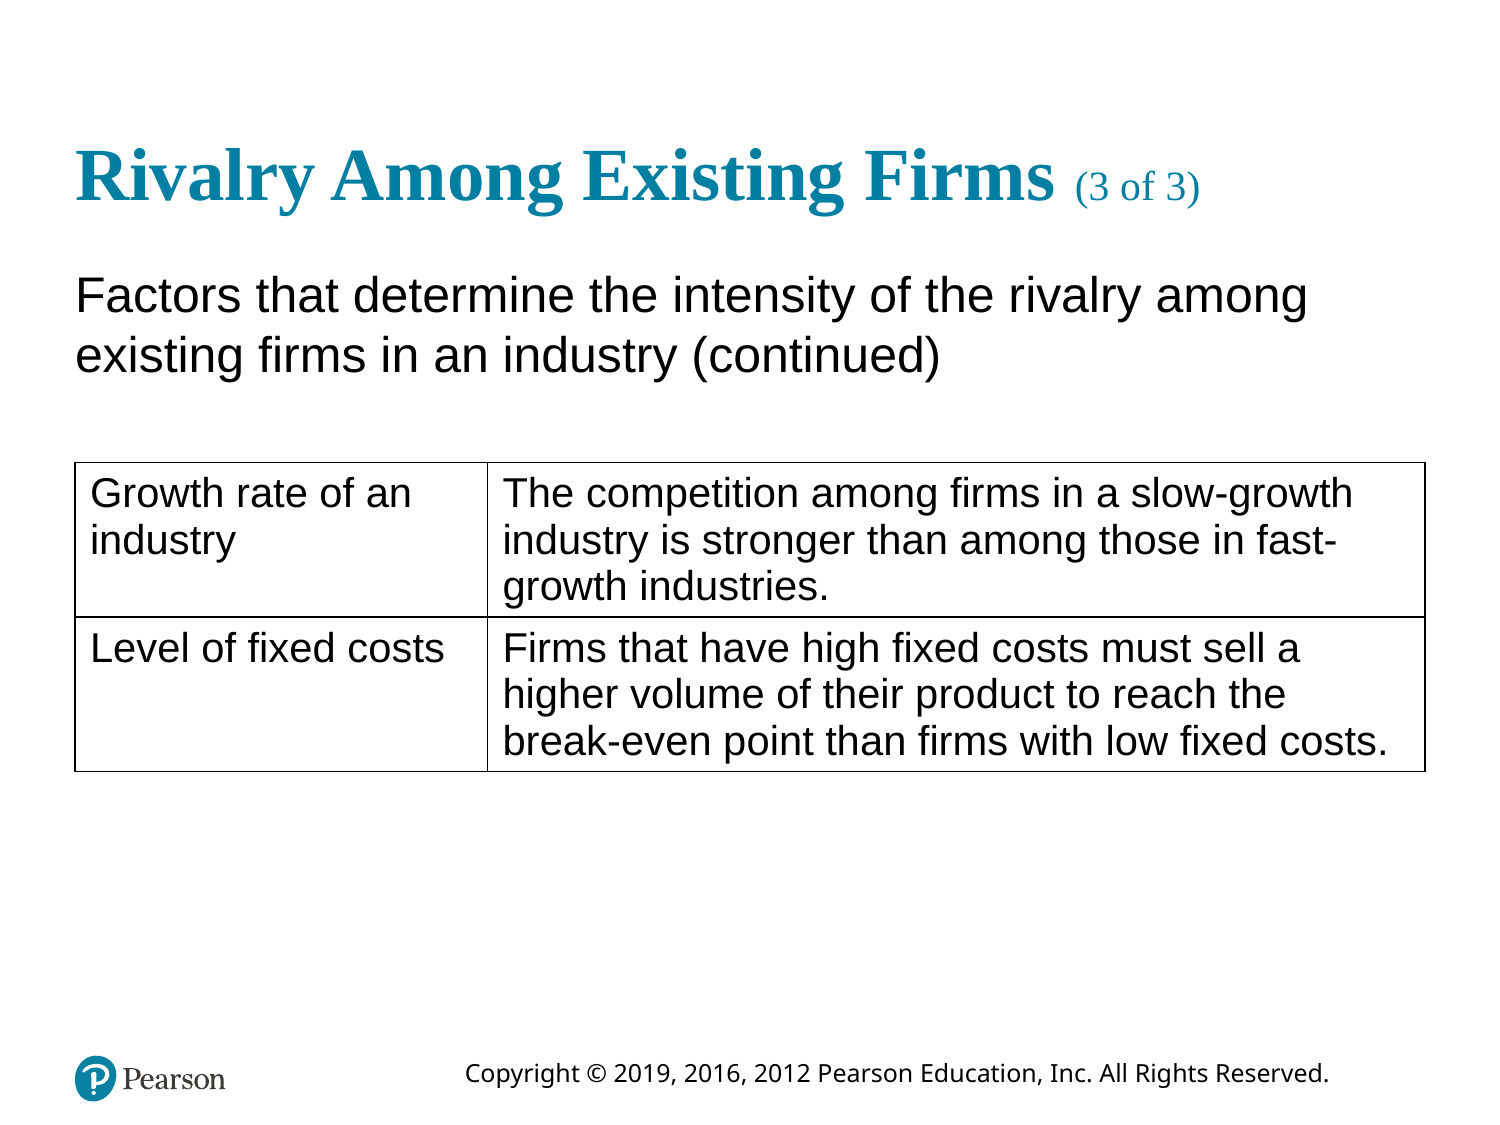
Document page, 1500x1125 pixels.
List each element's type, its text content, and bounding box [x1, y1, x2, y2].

table_header Growth rate of an industry [76, 463, 487, 616]
title Rivalry Among Existing Firms (3 of 3) [75, 35, 1425, 216]
table_cell Level of fixed costs [76, 618, 487, 771]
table_header The competition among firms in a slow-growth industry is stronger than among those in fast-growth industries. [488, 463, 1424, 616]
table_cell Firms that have high fixed costs must sell a higher volume of their product to reach the break-even point than firms with low fixed costs. [488, 618, 1424, 771]
list Factors that determine the intensity of the rivalry among existing firms in an industry (continued) [75, 262, 1425, 388]
